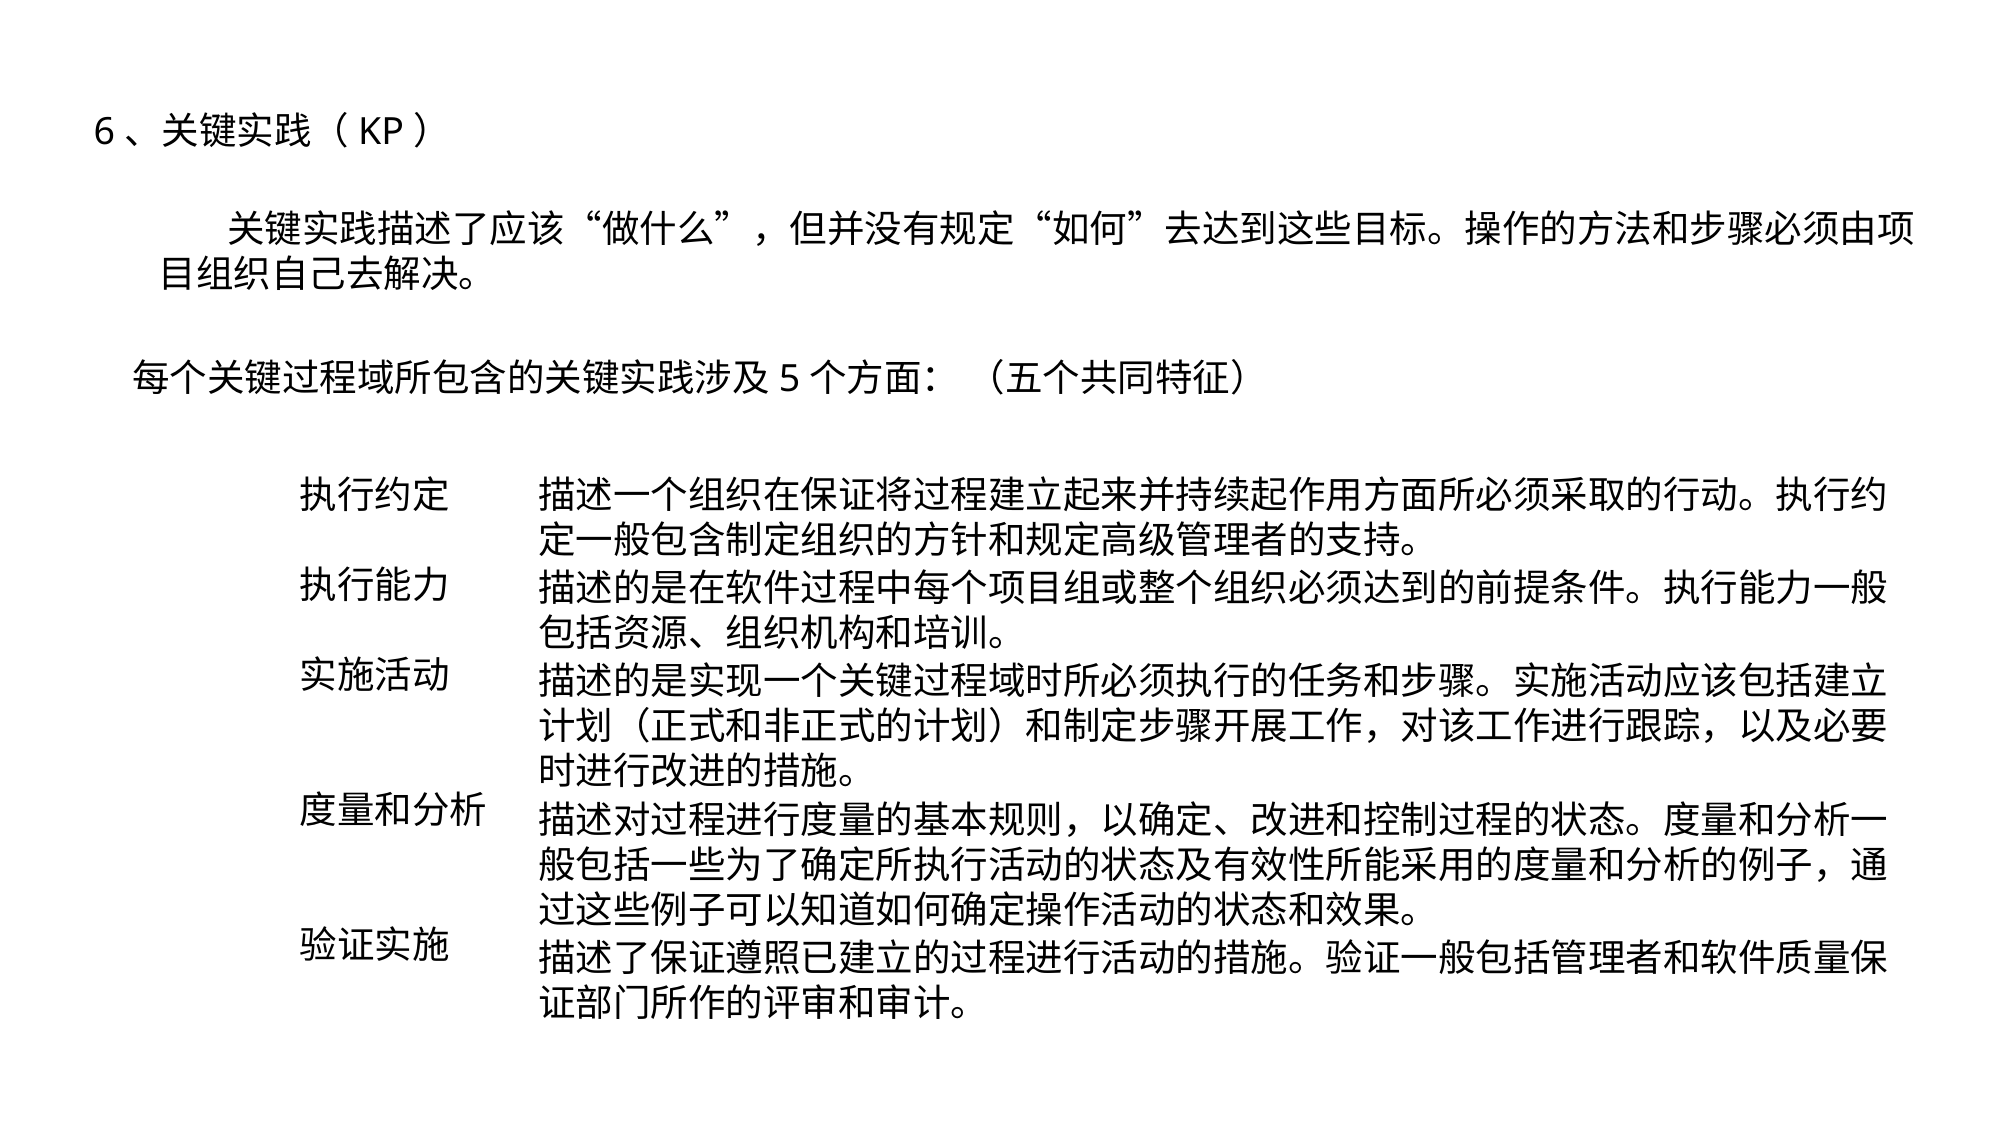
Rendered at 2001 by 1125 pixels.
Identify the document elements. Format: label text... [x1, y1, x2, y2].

text_box 描述一个组织在保证将过程建立起来并持续起作用方面所必须采取的行动。执行约定一般包含制定组织的方针和规定高级管理者的支持。 [523, 463, 1940, 556]
text_box 描述对过程进行度量的基本规则，以确定、改进和控制过程的状态。度量和分析一般包括一些为了确定所执行活动的状态及有效性所能采用的度量和分析的例子，通过这些例子可以知道如何确定操作活动的状态和效果。 [523, 788, 1940, 938]
text_box 每个关键过程域所包含的关键实践涉及5个方面： （五个共同特征） [117, 347, 1283, 407]
text_box 描述的是在软件过程中每个项目组或整个组织必须达到的前提条件。执行能力一般包括资源、组织机构和培训。 [523, 556, 1940, 662]
text_box 6、关键实践（KP） [78, 99, 466, 160]
text_box 执行约定 执行能力 实施活动 度量和分析 验证实施 [285, 463, 503, 973]
text_box 关键实践描述了应该“做什么”，但并没有规定“如何”去达到这些目标。操作的方法和步骤必须由项目组织自己去解决。 [143, 197, 1945, 303]
text_box 描述的是实现一个关键过程域时所必须执行的任务和步骤。实施活动应该包括建立计划（正式和非正式的计划）和制定步骤开展工作，对该工作进行跟踪，以及必要时进行改进的措施。 [523, 649, 1934, 788]
text_box 描述了保证遵照已建立的过程进行活动的措施。验证一般包括管理者和软件质量保证部门所作的评审和审计。 [523, 938, 1940, 1032]
